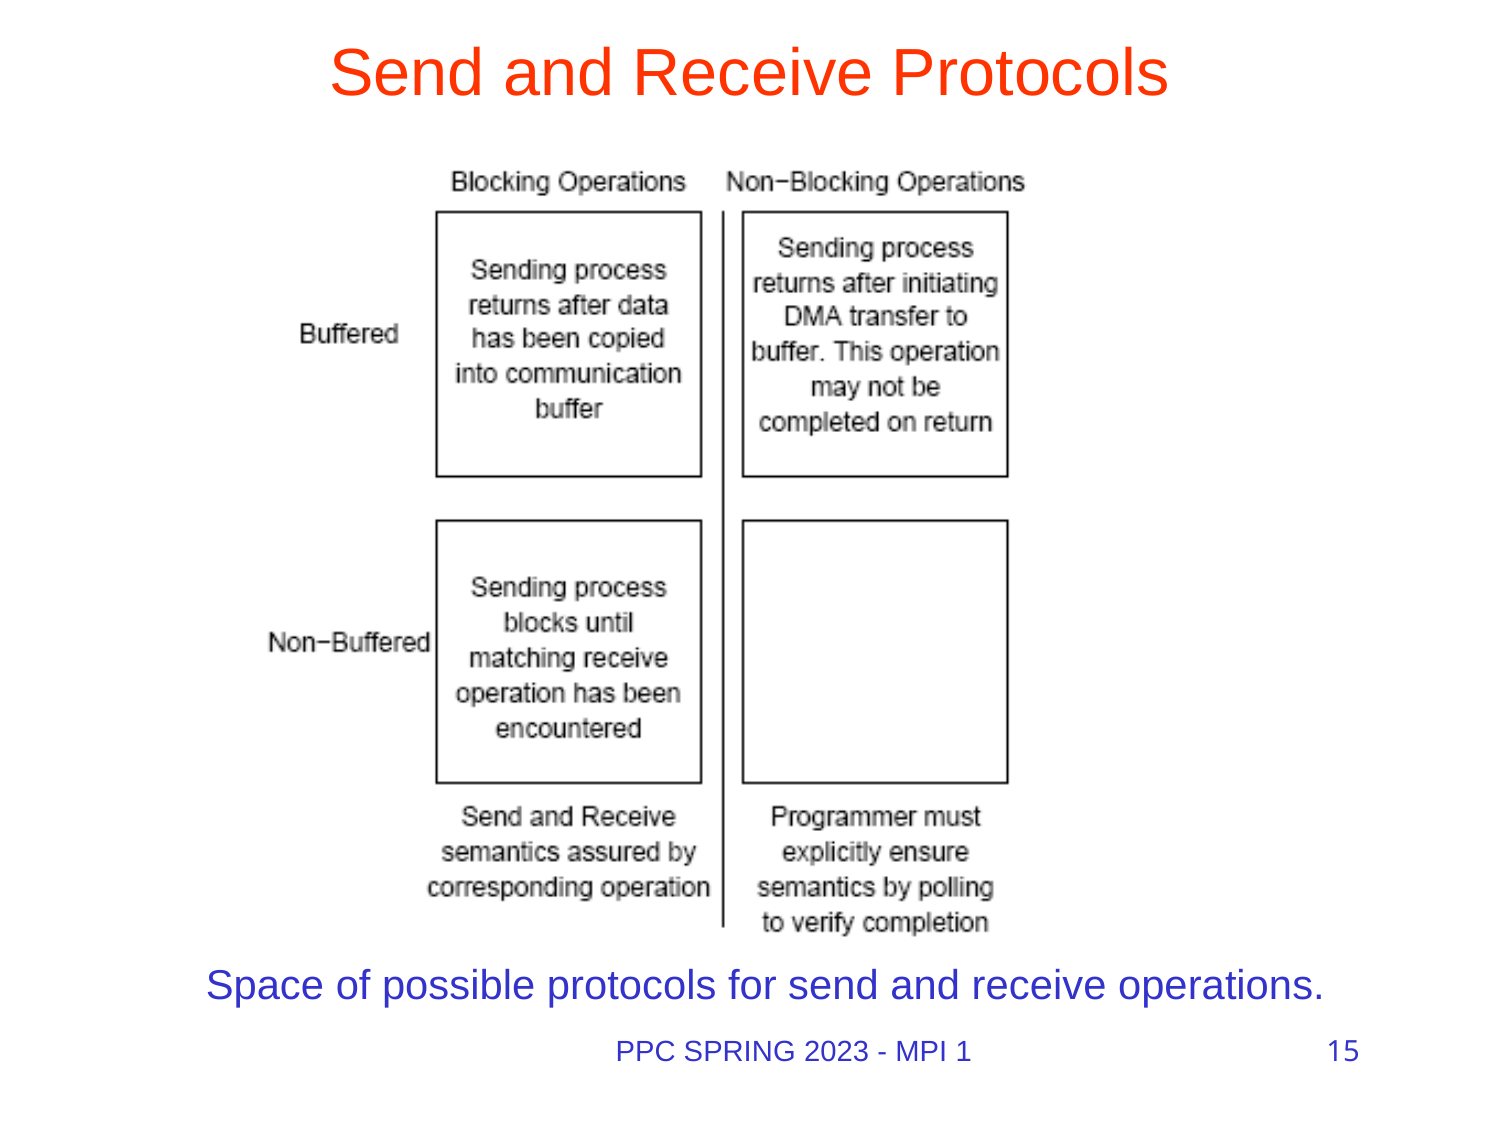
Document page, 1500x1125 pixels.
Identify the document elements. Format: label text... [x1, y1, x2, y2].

footer PPC SPRING 2023 - MPI 1 [387, 1024, 1201, 1101]
title Send and Receive Protocols [112, 12, 1388, 125]
picture [187, 163, 1190, 951]
text_box Space of possible protocols for send and receive operations. [191, 951, 1341, 1016]
slide_number 15 [1224, 1024, 1376, 1101]
